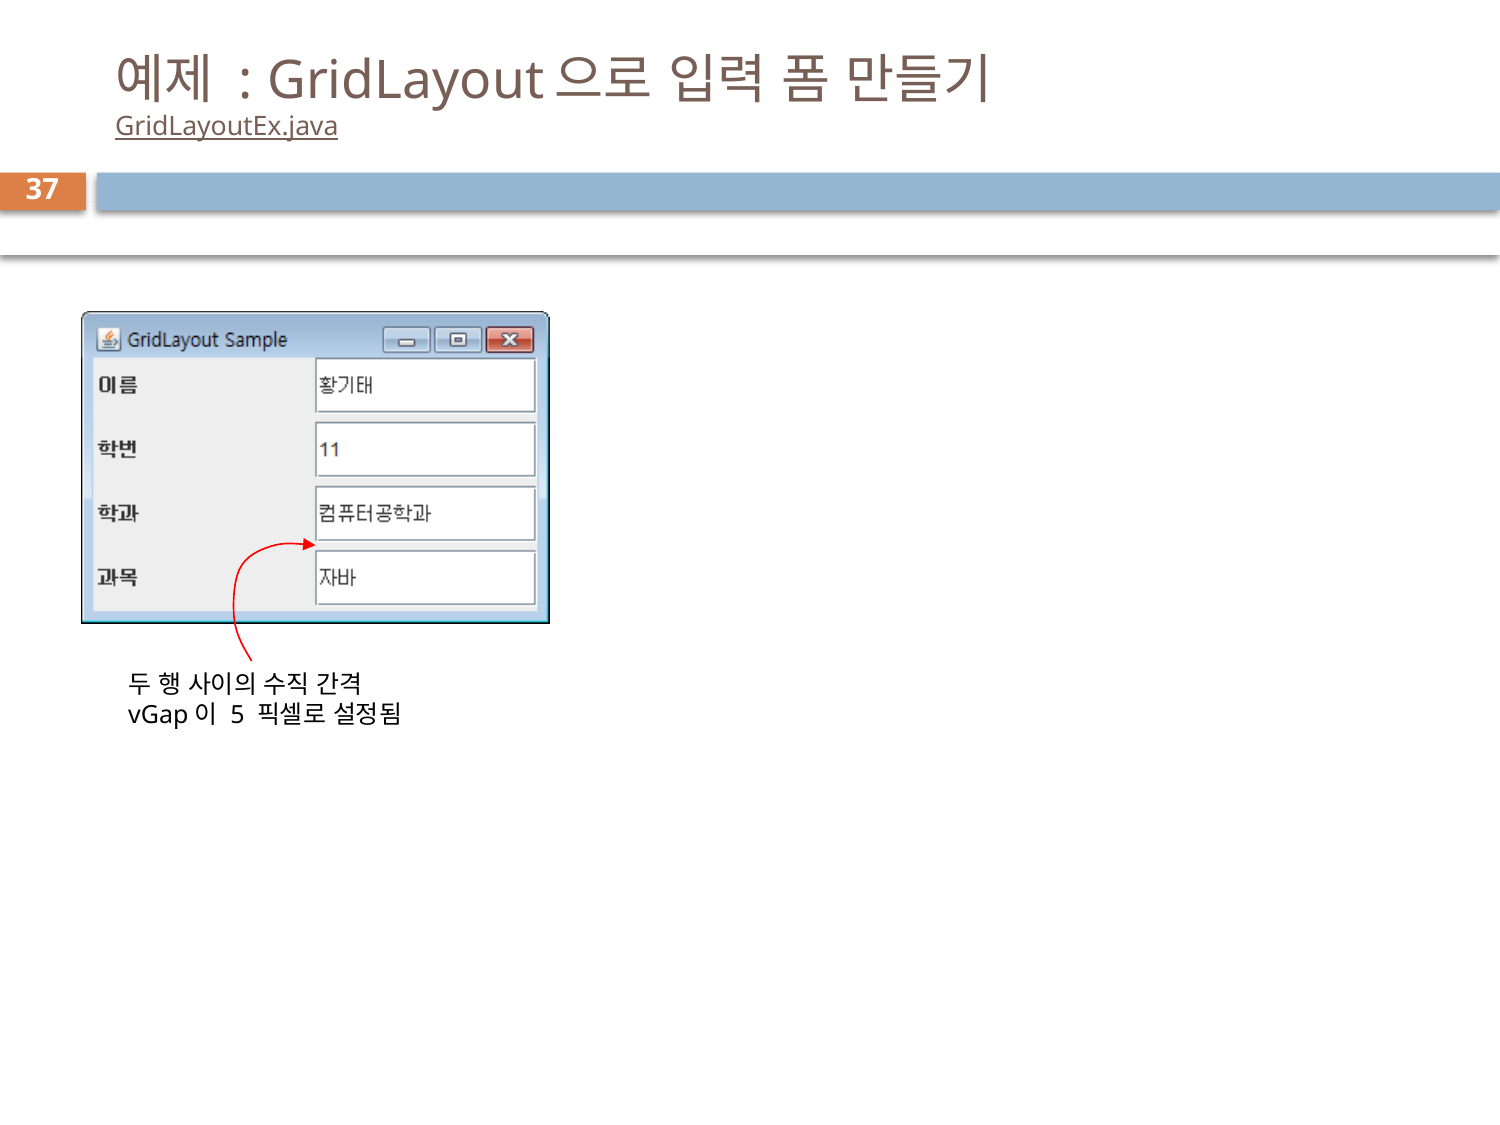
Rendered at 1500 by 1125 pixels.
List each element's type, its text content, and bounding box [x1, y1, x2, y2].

title 예제 : GridLayout으로 입력 폼 만들기 GridLayoutEx.java [100, 37, 1438, 149]
text_box 두 행 사이의 수직 간격 vGap이 5 픽셀로 설정됨 [113, 660, 418, 736]
text_box [236, 634, 267, 660]
picture [80, 310, 551, 625]
slide_number 37 [0, 170, 87, 211]
